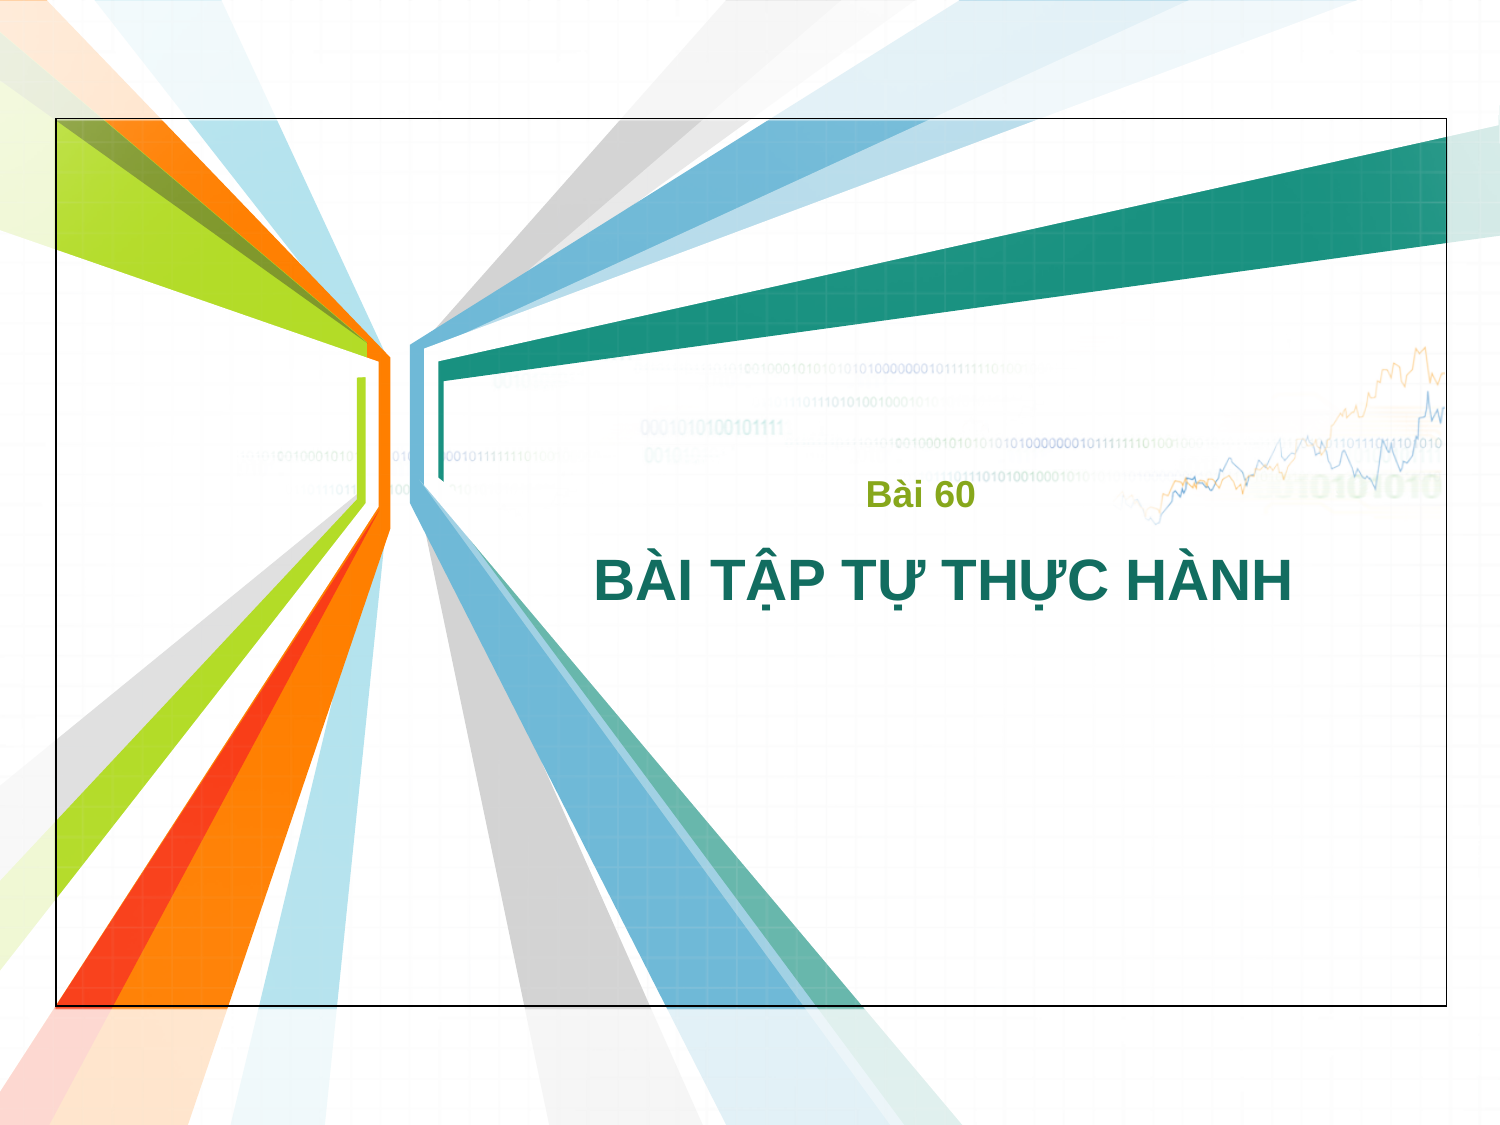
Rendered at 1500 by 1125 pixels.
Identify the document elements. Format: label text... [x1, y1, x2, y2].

title BÀI TẬP TỰ THỰC HÀNH [437, 504, 1451, 651]
picture [0, 0, 1500, 1125]
text_box Bài 60 [850, 462, 991, 523]
